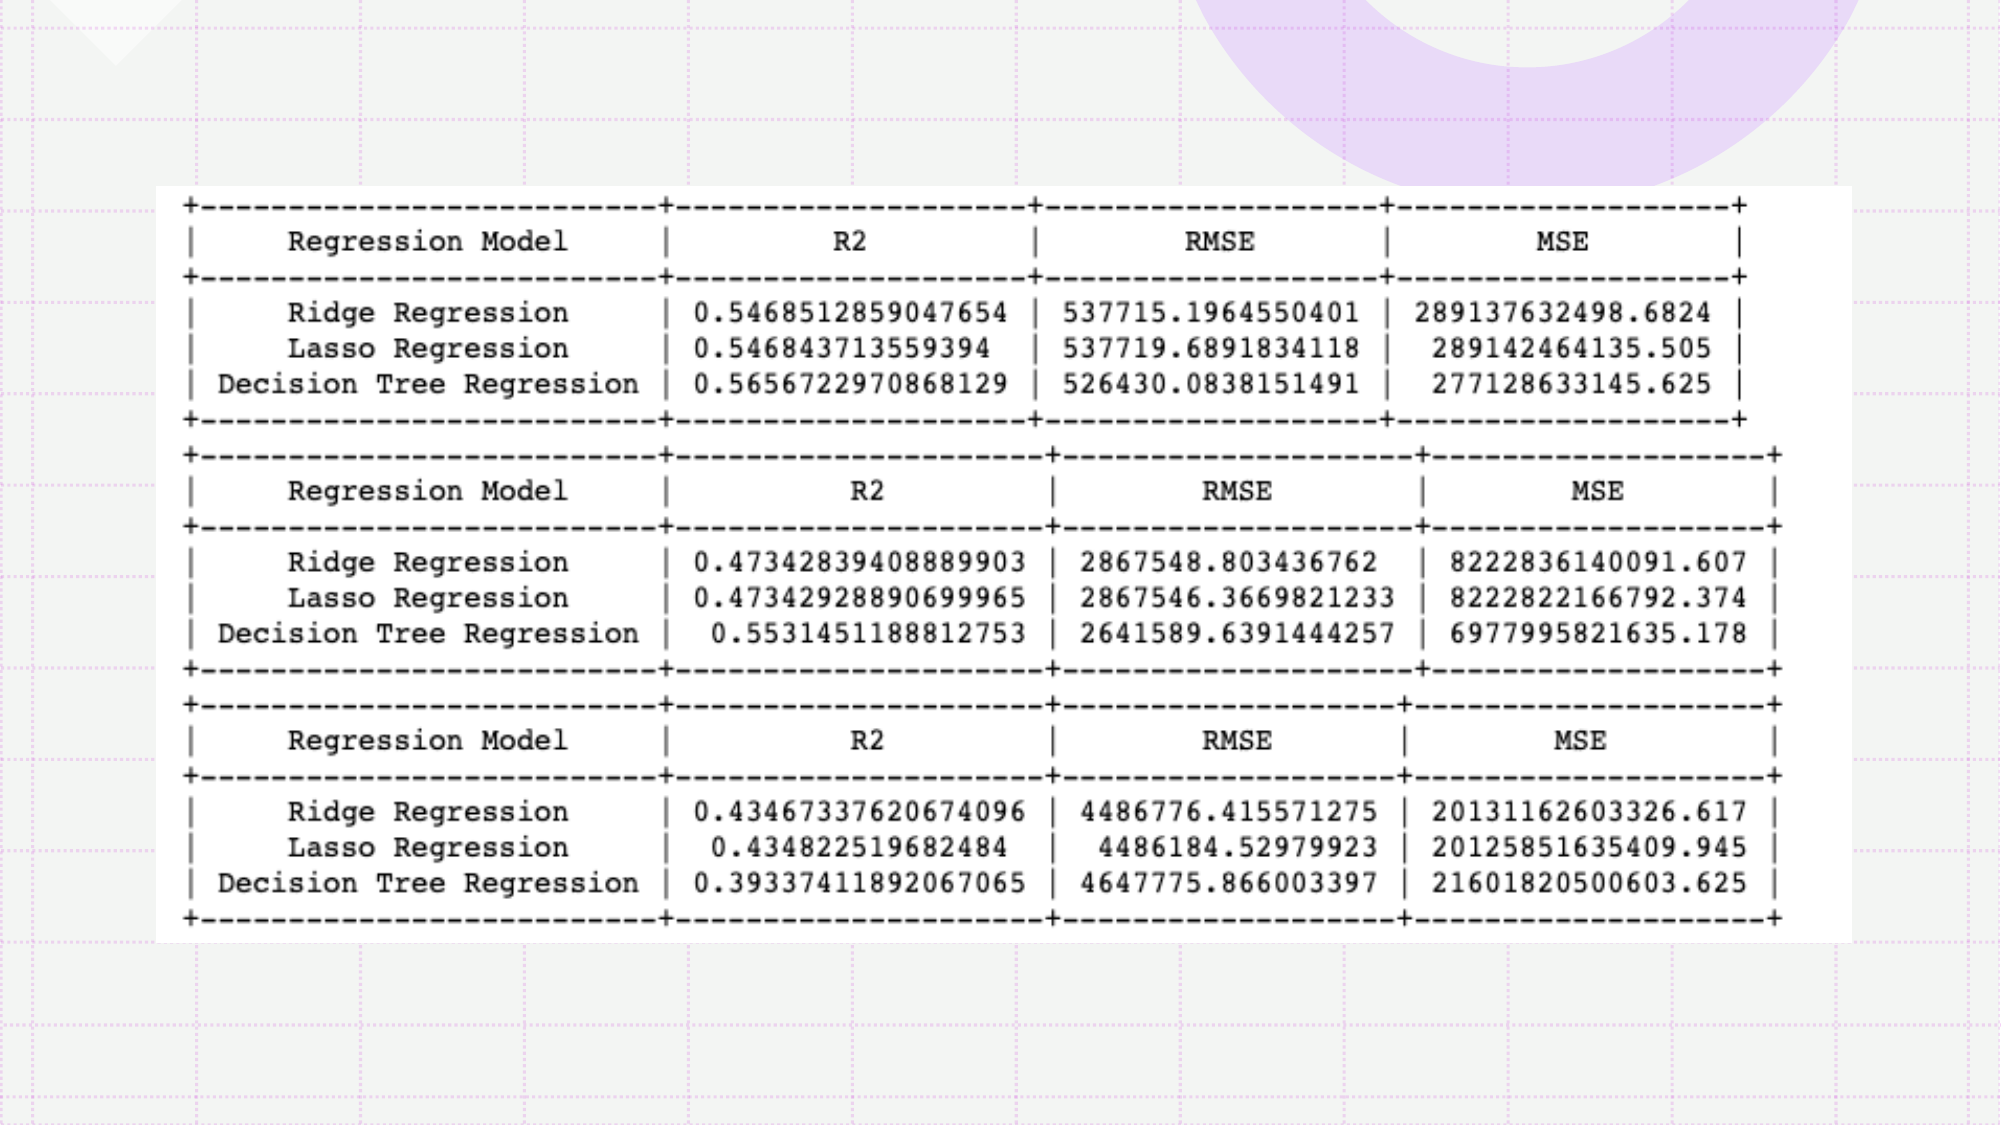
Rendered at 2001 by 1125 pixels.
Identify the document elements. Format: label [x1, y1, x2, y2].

text_box [0, 0, 2000, 1125]
picture [156, 186, 1852, 943]
